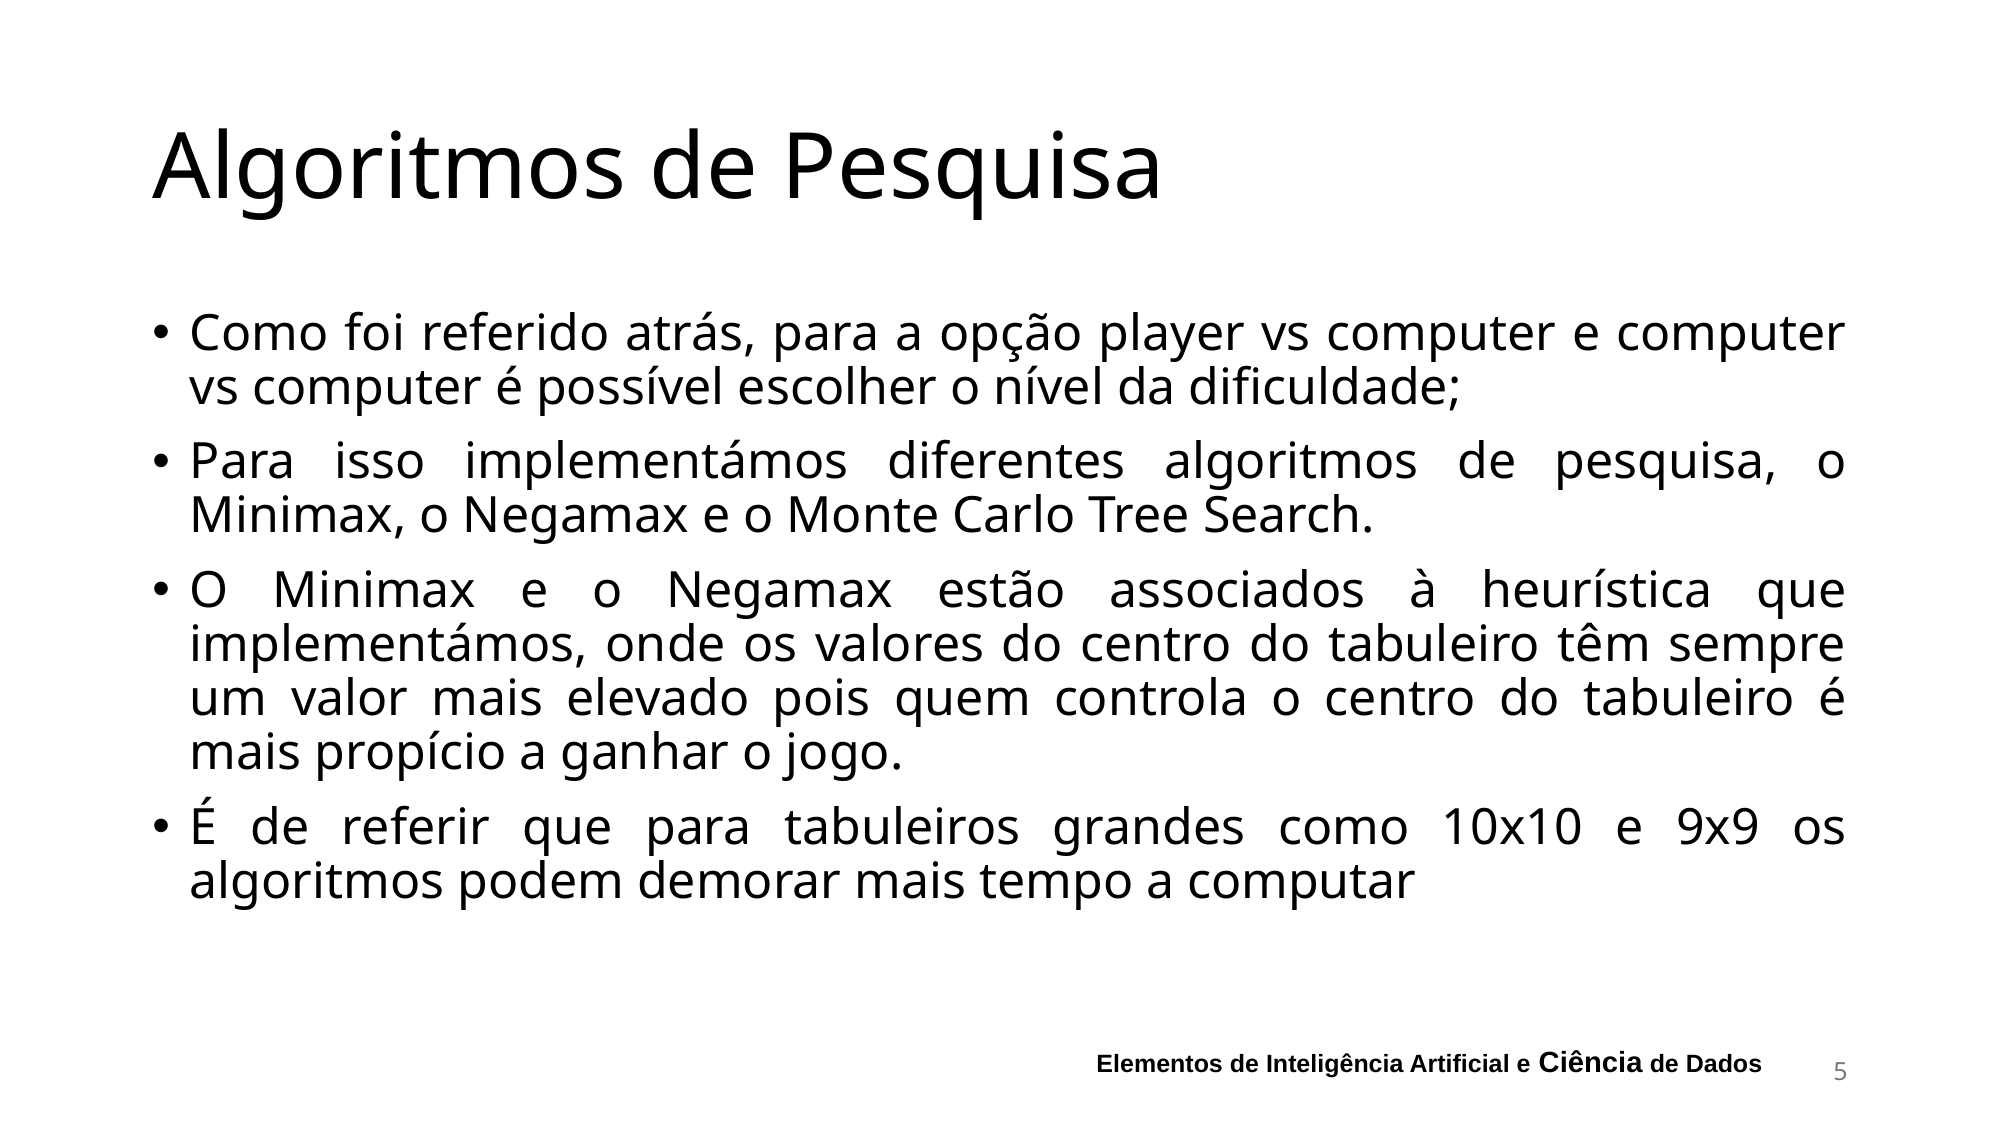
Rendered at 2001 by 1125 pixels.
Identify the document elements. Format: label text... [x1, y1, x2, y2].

list Como foi referido atrás, para a opção player vs computer e computer vs computer é possível escolher o nível da dificuldade; Para isso implementámos diferentes algoritmos de pesquisa, o Minimax, o Negamax e o Monte Carlo Tree Search. O Minimax e o Negamax estão associados à heurística que implementámos, onde os valores do centro do tabuleiro têm sempre um valor mais elevado pois quem controla o centro do tabuleiro é mais propício a ganhar o jogo. É de referir que para tabuleiros grandes como 10x10 e 9x9 os algoritmos podem demorar mais tempo a computar [137, 299, 1863, 1014]
title Algoritmos de Pesquisa [137, 59, 1863, 278]
footer Elementos de Inteligência Artificial e Ciência de Dados [858, 1046, 2000, 1106]
slide_number 5 [1412, 1042, 1863, 1103]
